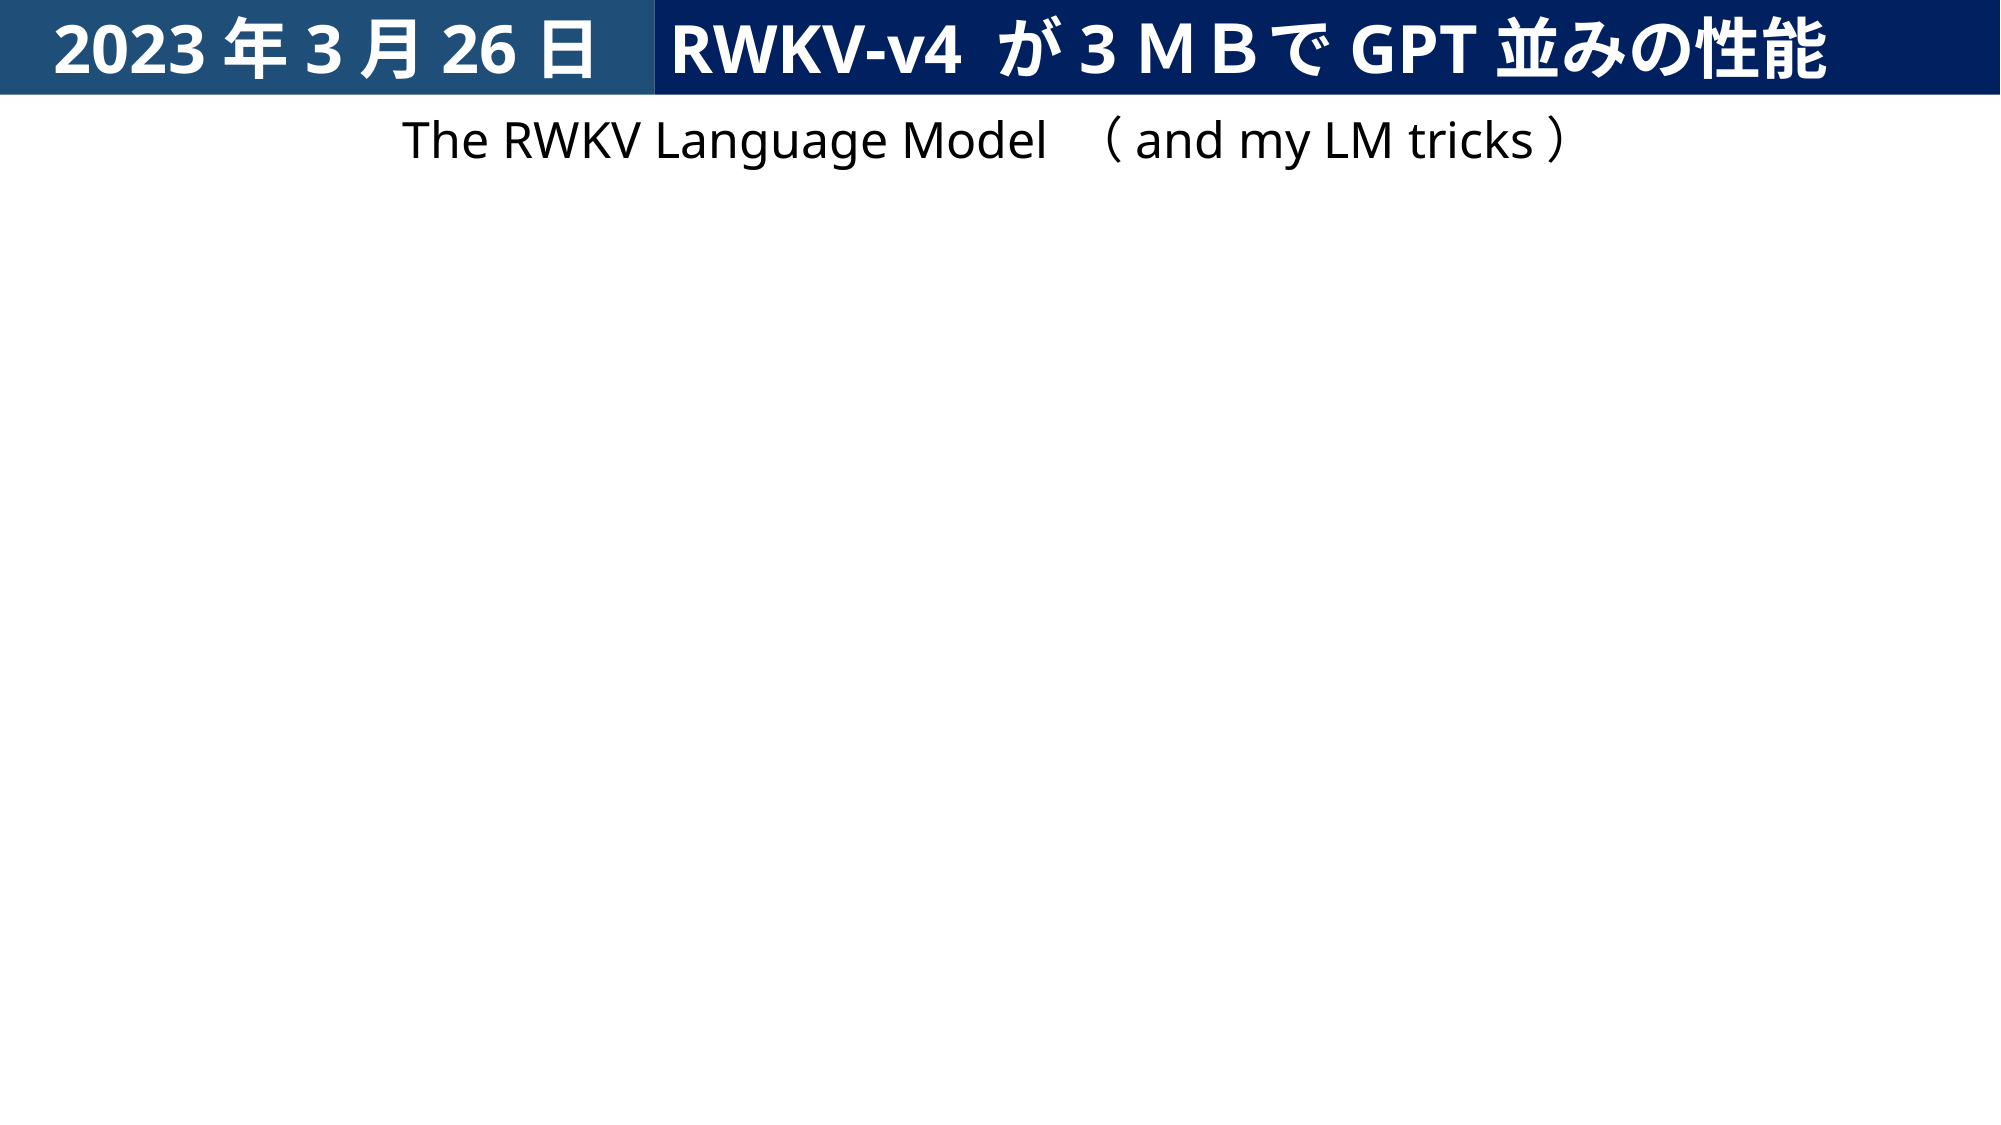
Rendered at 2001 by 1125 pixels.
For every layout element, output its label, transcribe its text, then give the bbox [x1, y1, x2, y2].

text_box RWKV-v4 が3ＭＢでGPT並みの性能 [654, 0, 2000, 95]
text_box The RWKV Language Model （and my LM tricks） [51, 100, 1949, 176]
text_box 2023年3月26日 [0, 0, 654, 95]
